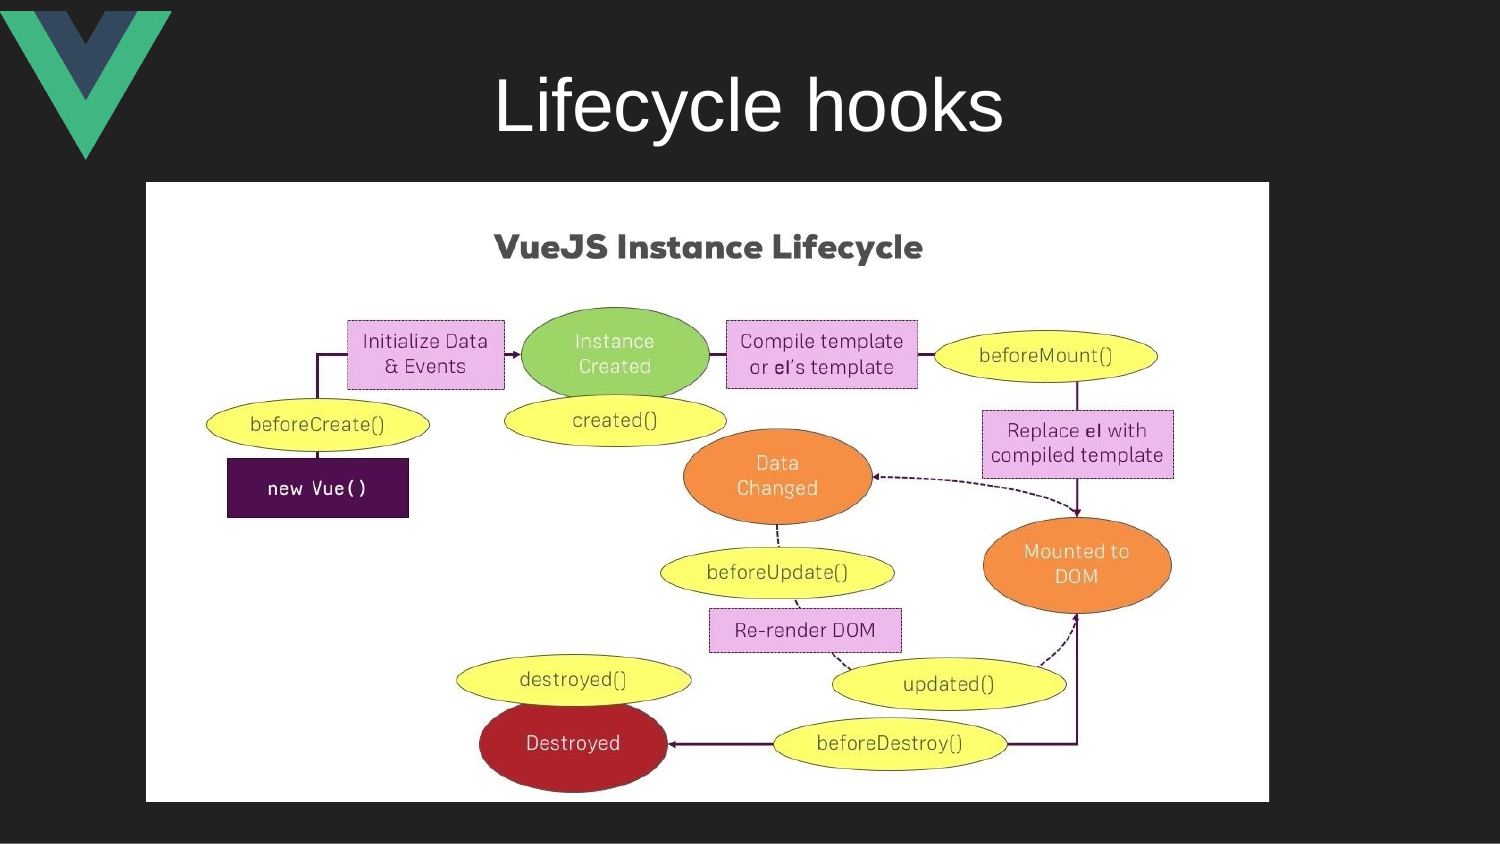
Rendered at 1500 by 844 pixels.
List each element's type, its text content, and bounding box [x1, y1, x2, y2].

text_box [146, 182, 1270, 802]
title Lifecycle hooks [491, 54, 1009, 182]
picture [0, 0, 172, 172]
